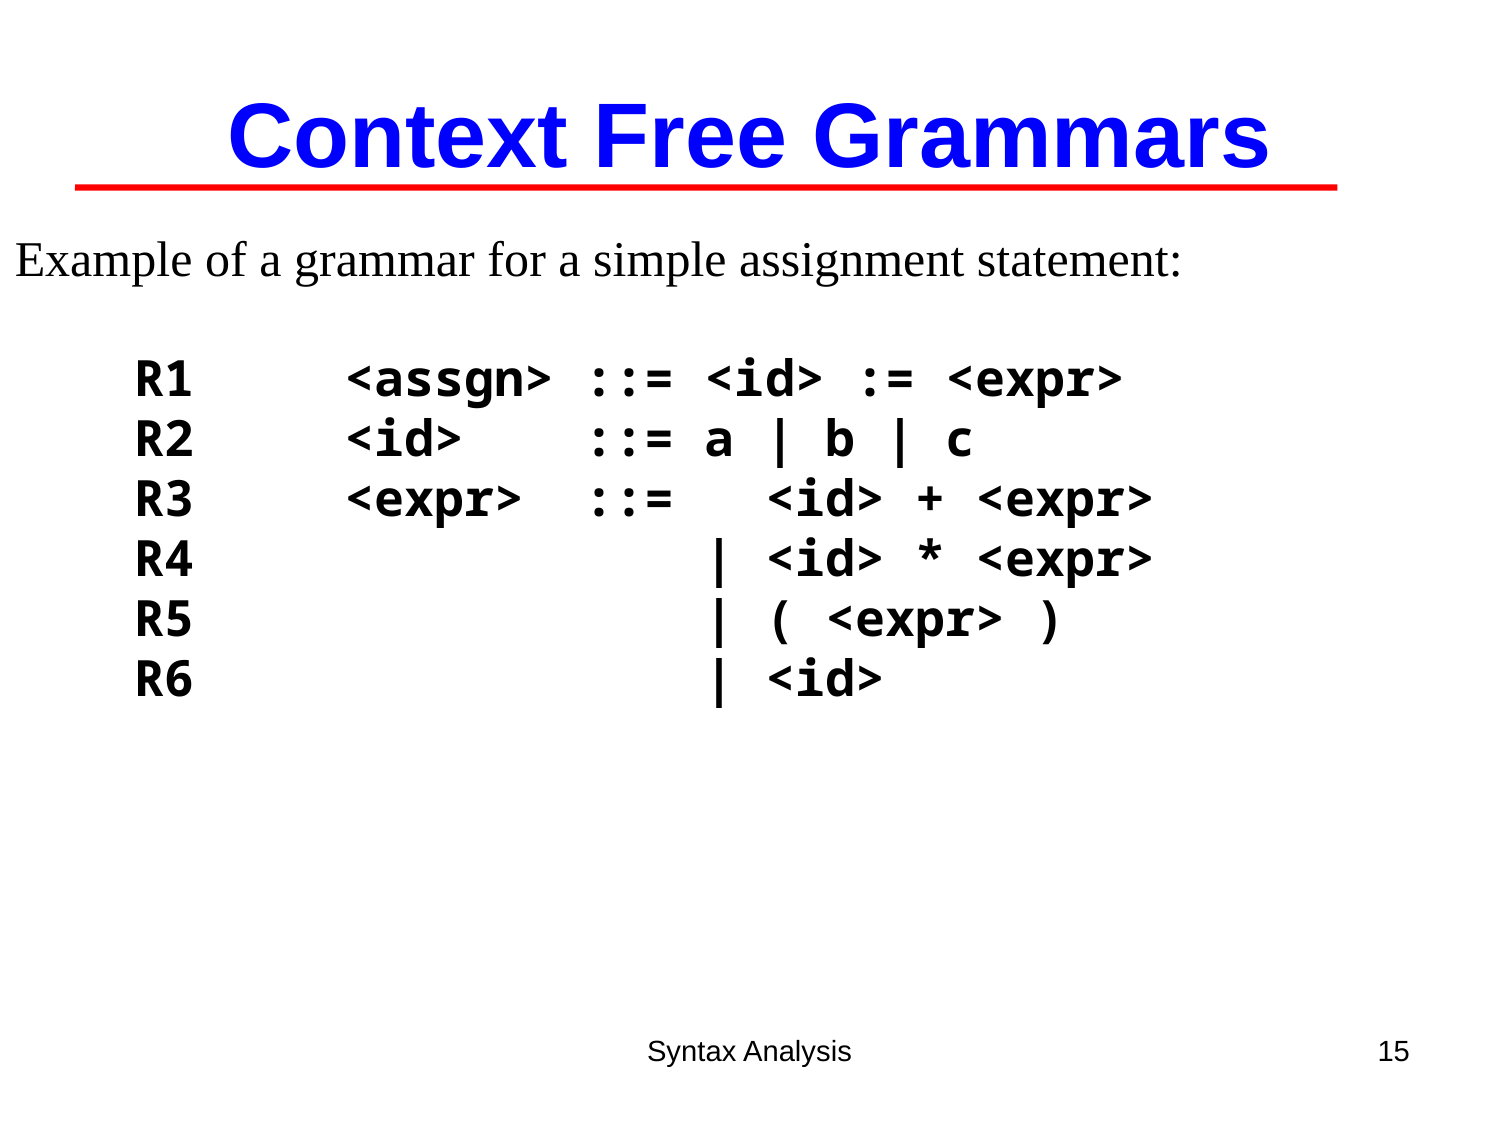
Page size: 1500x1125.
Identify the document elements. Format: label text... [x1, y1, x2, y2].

text_box Example of a grammar for a simple assignment statement: R1 <assgn> ::= <id> := <expr> R2 <id> ::= a | b | c R3 <expr> ::= <id> + <expr> R4 | <id> * <expr> R5 | ( <expr> ) R6 | <id> [0, 218, 1500, 884]
footer Syntax Analysis [512, 1024, 988, 1103]
slide_number 15 [1074, 1024, 1426, 1103]
title Context Free Grammars [74, 37, 1426, 218]
